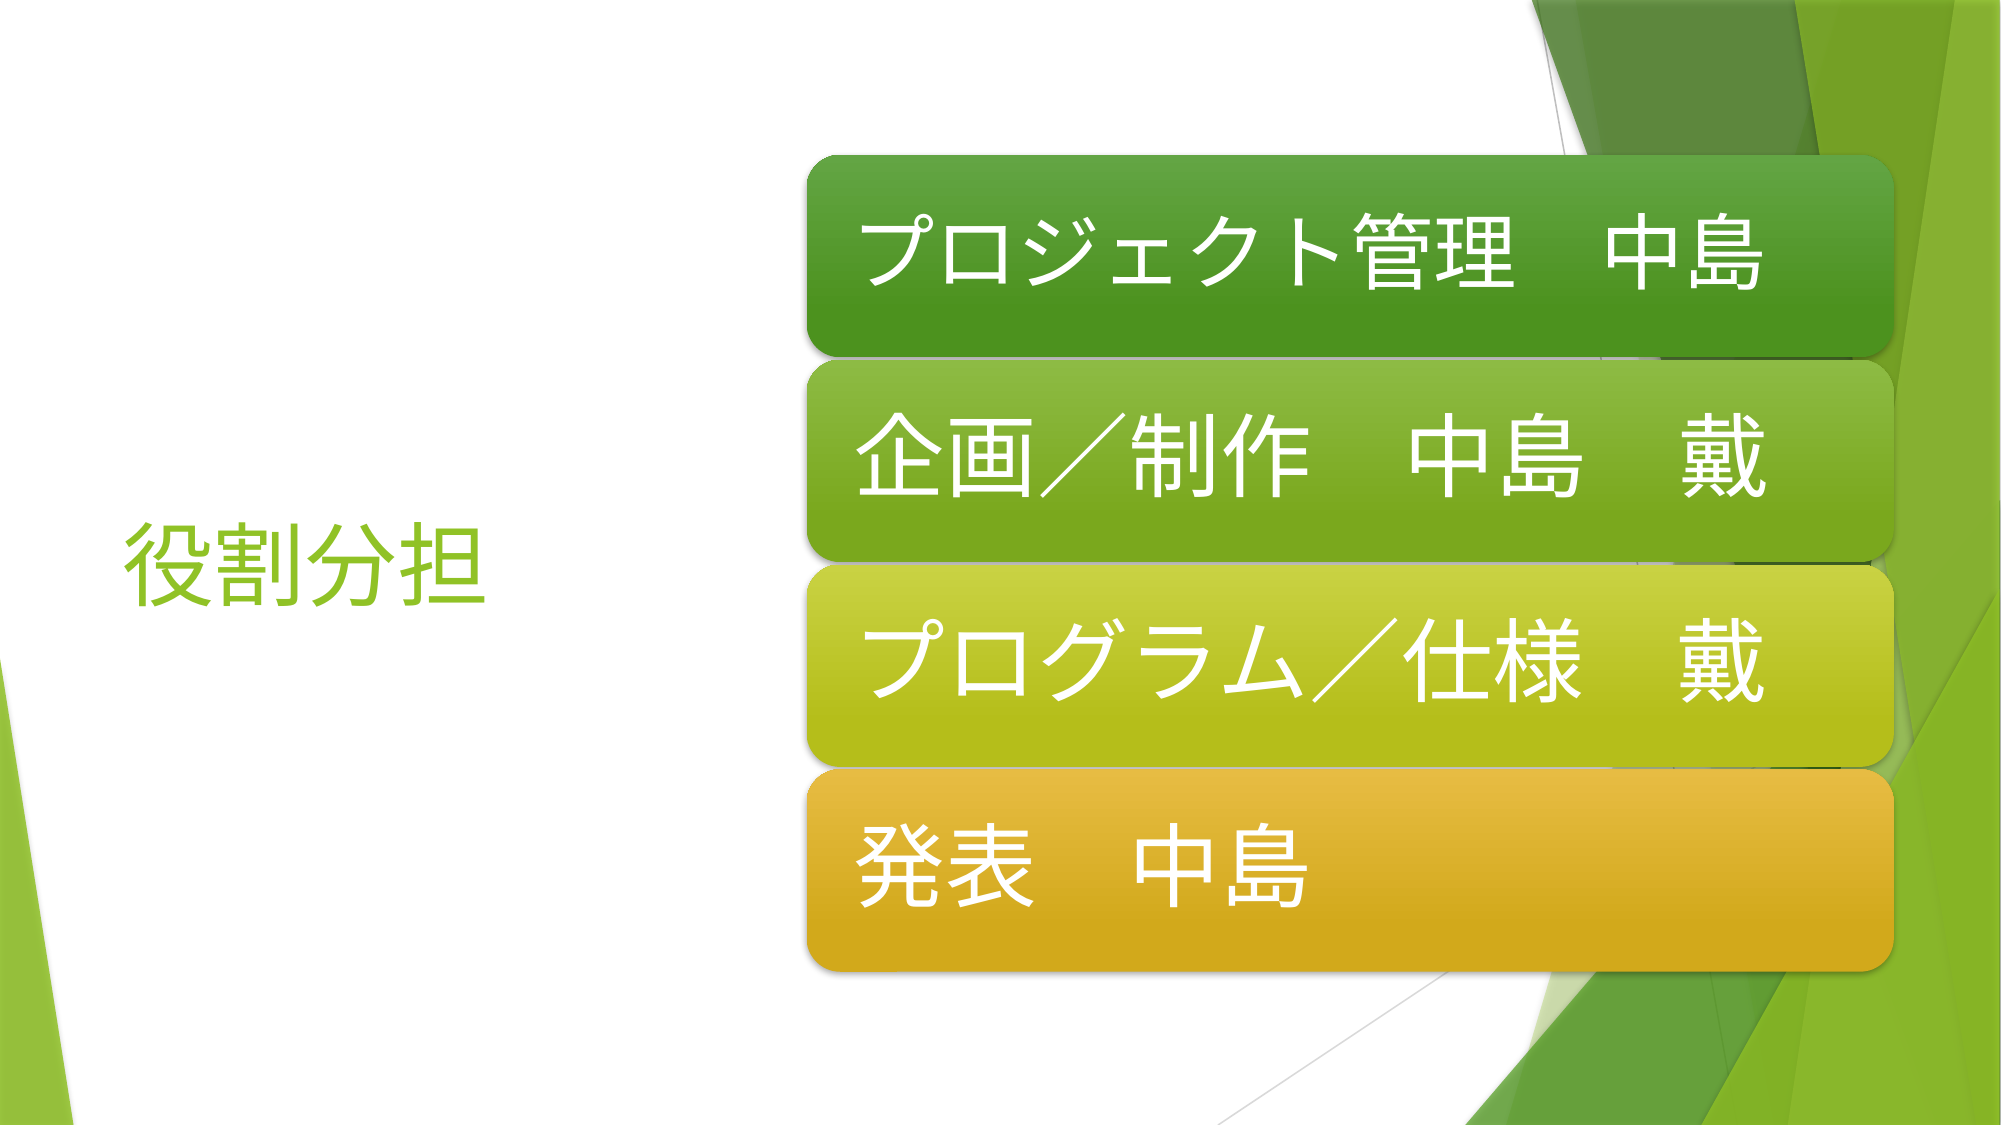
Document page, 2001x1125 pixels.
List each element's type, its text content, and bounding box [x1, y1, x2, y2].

title 役割分担 [107, 226, 689, 899]
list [805, 154, 1895, 973]
